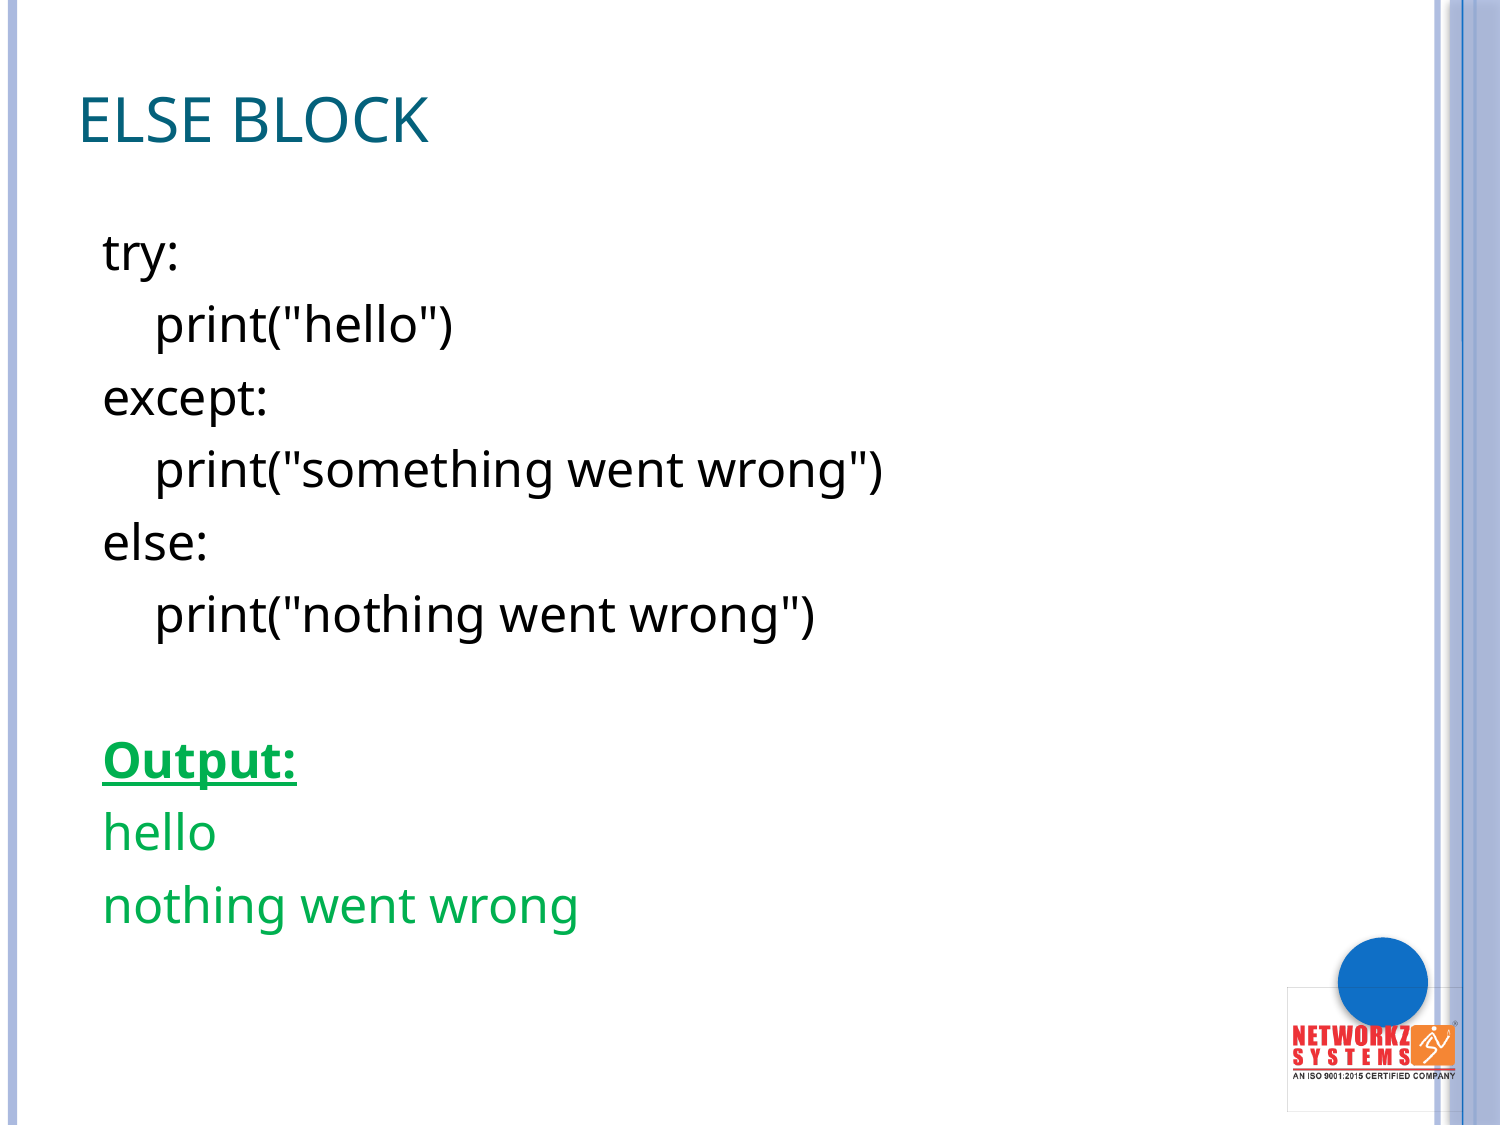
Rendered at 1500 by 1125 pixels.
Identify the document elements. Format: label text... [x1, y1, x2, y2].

list try: print("hello") except: print("something went wrong") else: print("nothing went wrong") Output: hello nothing went wrong [87, 213, 1313, 1013]
title Else block [63, 0, 1289, 163]
picture [1286, 986, 1463, 1112]
